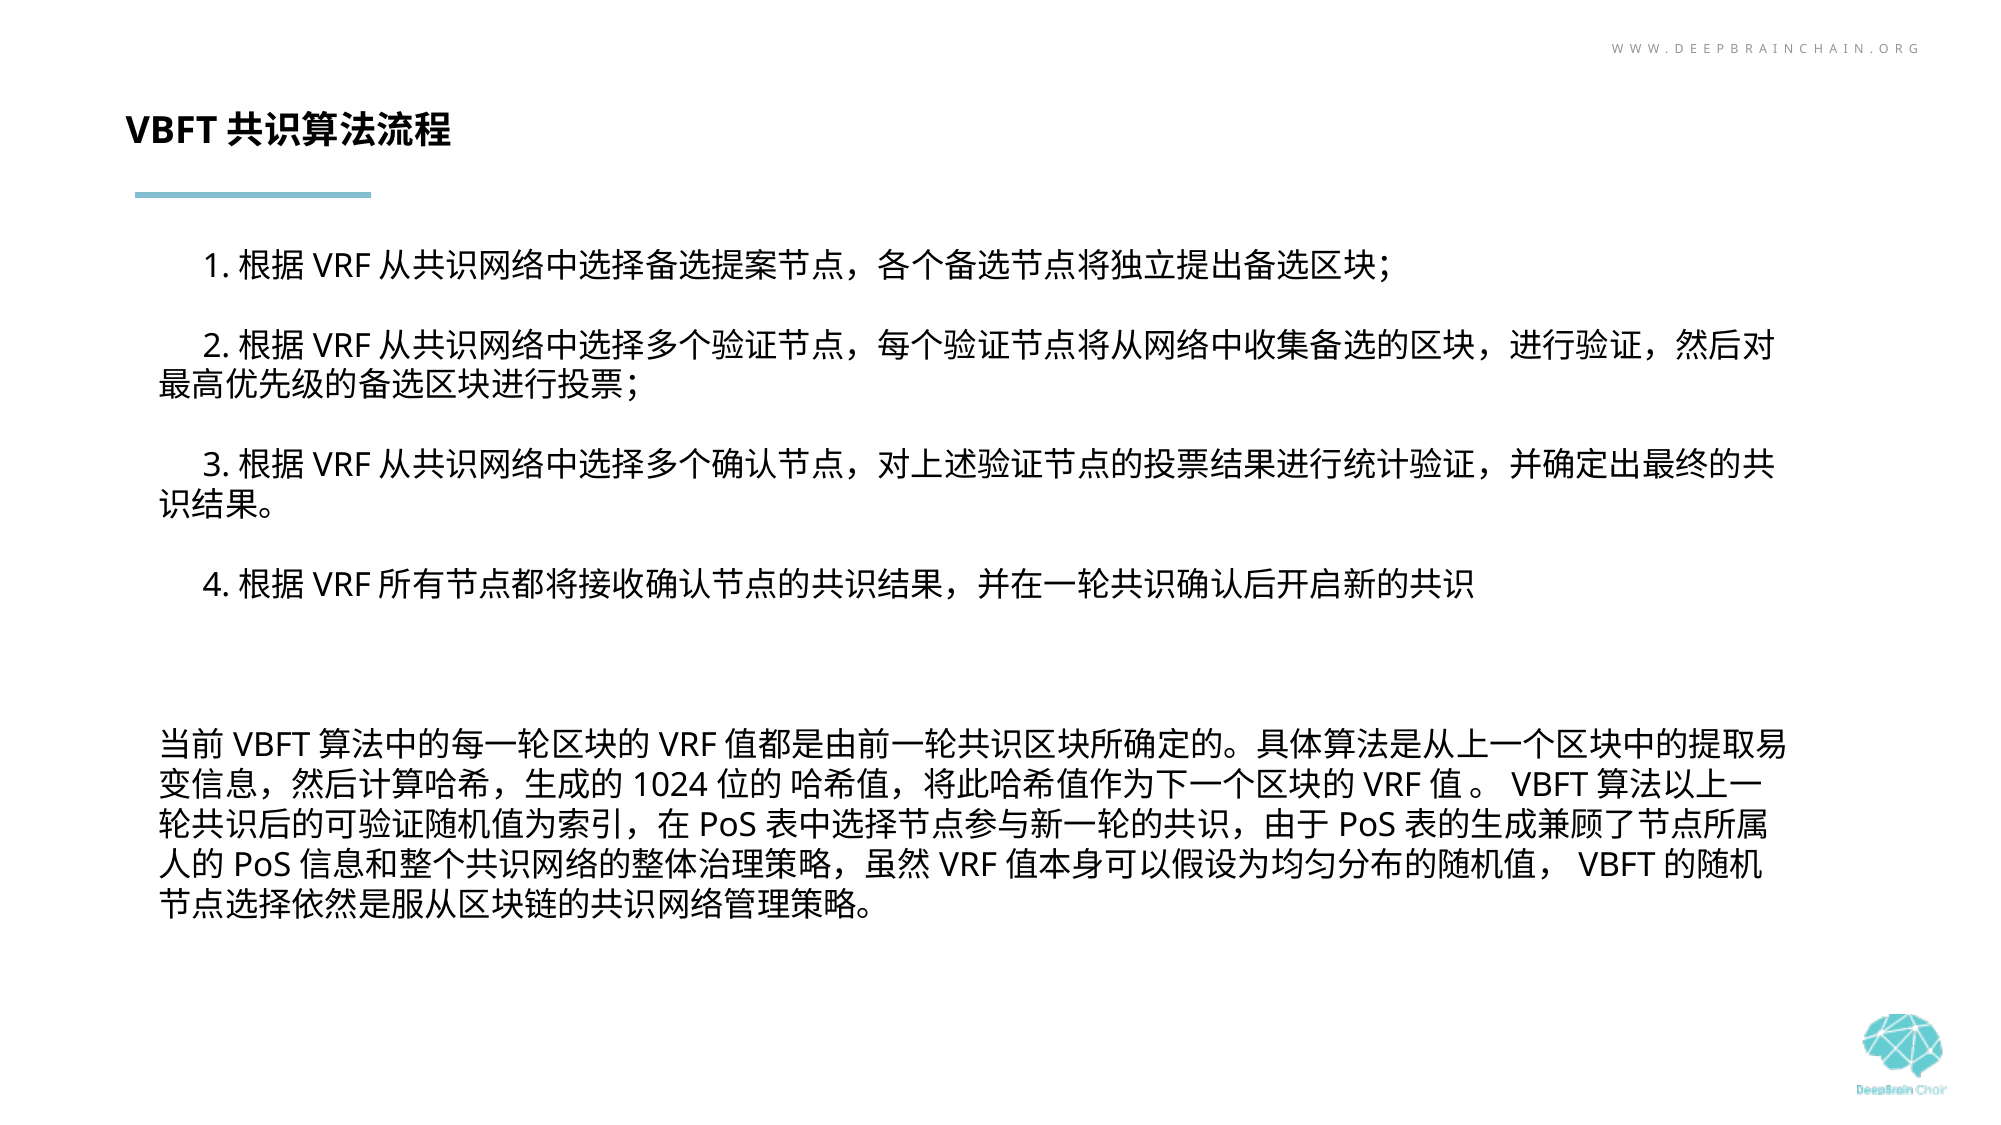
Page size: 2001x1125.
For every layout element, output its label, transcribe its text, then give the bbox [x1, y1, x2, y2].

text_box 1.根据VRF从共识网络中选择备选提案节点，各个备选节点将独立提出备选区块； 2.根据VRF从共识网络中选择多个验证节点，每个验证节点将从网络中收集备选的区块，进行验证，然后对最高优先级的备选区块进行投票； 3.根据VRF从共识网络中选择多个确认节点，对上述验证节点的投票结果进行统计验证，并确定出最终的共识结果。 4.根据VRF所有节点都将接收确认节点的共识结果，并在一轮共识确认后开启新的共识 当前VBFT算法中的每一轮区块的VRF值都是由前一轮共识区块所确定的。具体算法是从上一个区块中的提取易变信息，然后计算哈希，生成的1024位的 哈希值，将此哈希值作为下一个区块的VRF值 。VBFT算法以上一轮共识后的可验证随机值为索引，在PoS表中选择节点参与新一轮的共识，由于PoS表的生成兼顾了节点所属人的PoS信息和整个共识网络的整体治理策略，虽然VRF值本身可以假设为均匀分布的随机值，VBFT的随机节点选择依然是服从区块链的共识网络管理策略。 [151, 236, 1800, 931]
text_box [134, 164, 372, 226]
picture [1857, 1014, 1947, 1096]
text_box VBFT共识算法流程 [118, 99, 820, 159]
text_box WWW.DEEPBRAINCHAIN.ORG [1604, 33, 1960, 64]
